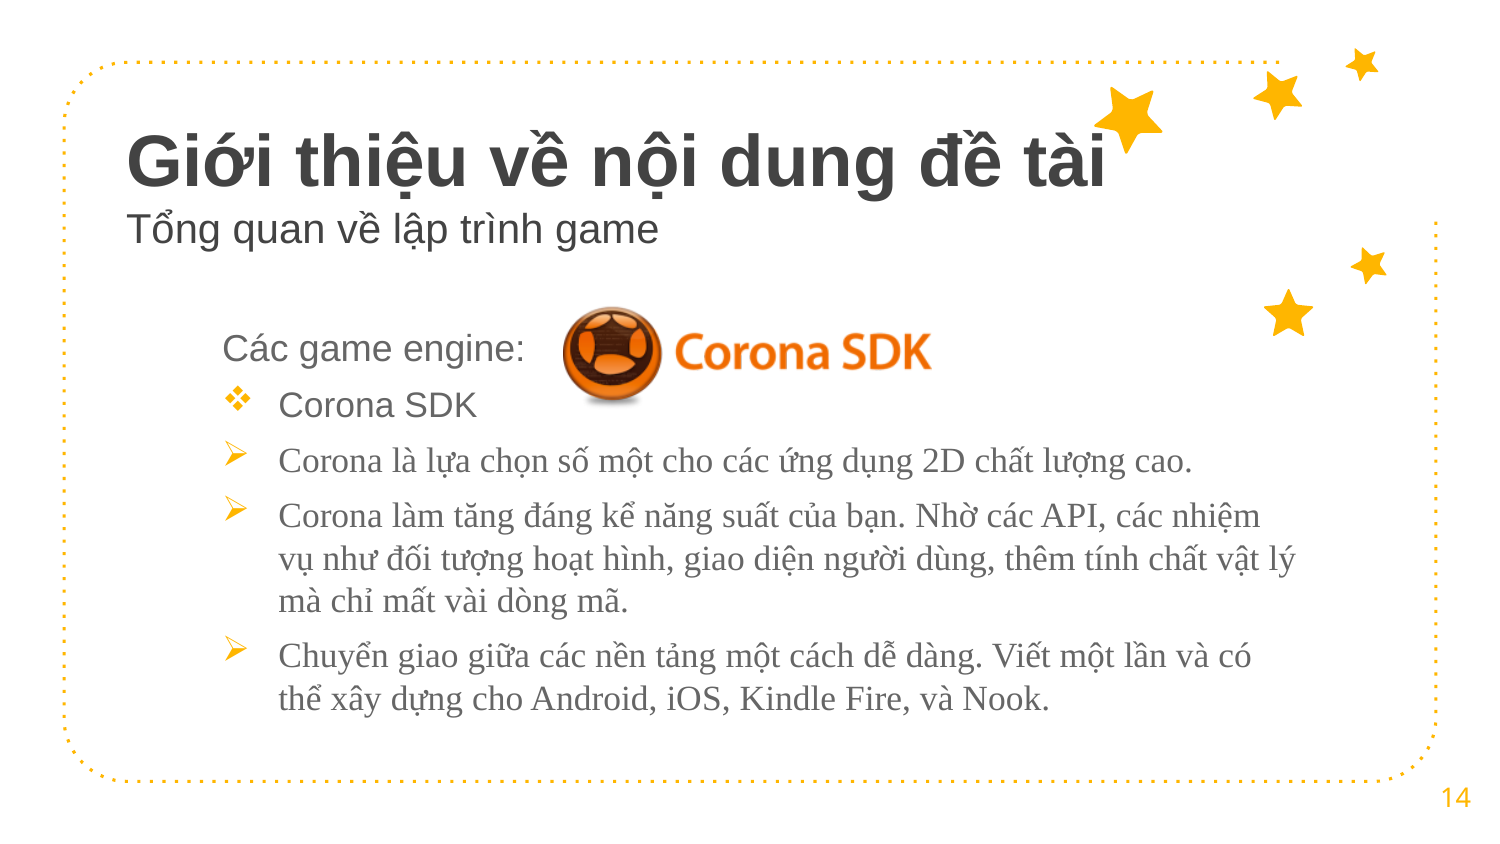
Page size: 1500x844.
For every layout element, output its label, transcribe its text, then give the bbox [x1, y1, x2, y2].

text_box [1253, 71, 1302, 120]
list Các game engine: Corona SDK Corona là lựa chọn số một cho các ứng dụng 2D chất lượng cao. Corona làm tăng đáng kể năng suất của bạn. Nhờ các API, các nhiệm vụ như đối tượng hoạt hình, giao diện người dùng, thêm tính chất vật lý mà chỉ mất vài dòng mã. Chuyển giao giữa các nền tảng một cách dễ dàng. Viết một lần và có thể xây dựng cho Android, iOS, Kindle Fire, và Nook. [188, 309, 1315, 698]
slide_number 14 [1411, 753, 1500, 844]
text_box [1264, 289, 1314, 336]
text_box [1345, 48, 1379, 82]
title Giới thiệu về nội dung đề tài Tổng quan về lập trình game [111, 98, 1238, 240]
picture [562, 292, 932, 415]
text_box [1094, 86, 1163, 154]
text_box [1350, 247, 1387, 285]
